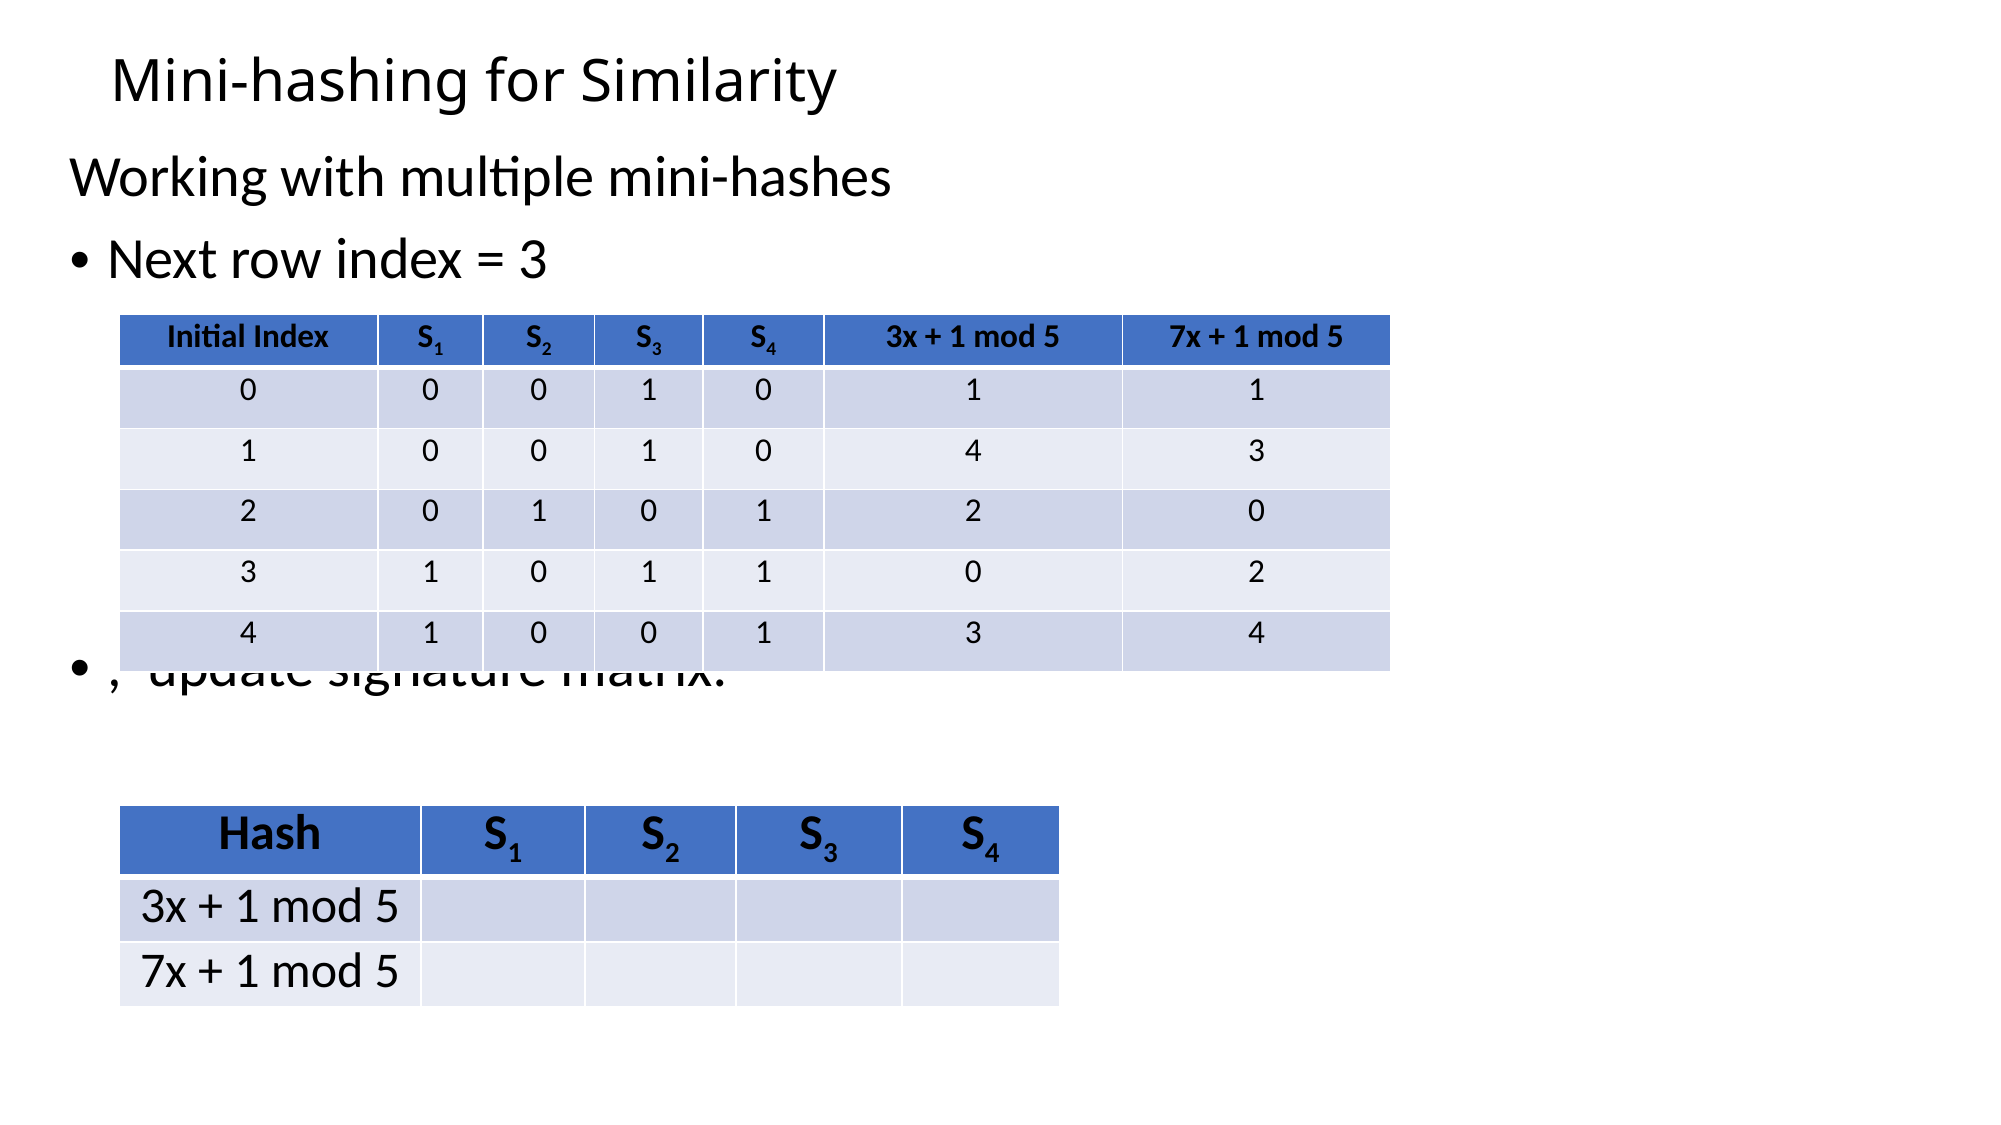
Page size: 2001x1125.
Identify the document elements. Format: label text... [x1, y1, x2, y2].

table_header S2 [484, 315, 594, 365]
table_header 7x + 1 mod 5 [1123, 315, 1390, 365]
table_cell 1 [704, 551, 823, 610]
table_cell 0 [704, 429, 823, 489]
table_cell 4 [825, 429, 1122, 489]
table_header Initial Index [120, 315, 377, 365]
table_cell 1 [484, 490, 594, 549]
table_cell 4 [1123, 612, 1390, 671]
table_cell 0 [379, 370, 482, 428]
title Mini-hashing for Similarity [95, 36, 1821, 124]
table_cell 1 [595, 429, 702, 489]
table_cell 0 [484, 612, 594, 671]
table_header S1 [379, 315, 482, 365]
table_cell 1 [120, 429, 377, 489]
table_cell 0 [704, 370, 823, 428]
table_cell 0 [120, 370, 377, 428]
table_cell 3 [120, 551, 377, 610]
table_cell 0 [595, 490, 702, 549]
table_cell 0 [484, 429, 594, 489]
table_header S3 [595, 315, 702, 365]
table_cell 0 [484, 370, 594, 428]
table_cell 1 [379, 551, 482, 610]
table_cell 2 [1123, 551, 1390, 610]
table_cell 1 [825, 370, 1122, 428]
table_cell 3 [1123, 429, 1390, 489]
table_cell 3 [825, 612, 1122, 671]
table_cell 1 [704, 612, 823, 671]
table_cell 1 [704, 490, 823, 549]
table_cell 0 [379, 429, 482, 489]
table_cell 0 [595, 612, 702, 671]
table_cell 1 [379, 612, 482, 671]
table_cell 2 [825, 490, 1122, 549]
table_cell 1 [1123, 370, 1390, 428]
table_cell 2 [120, 490, 377, 549]
table_cell 1 [595, 551, 702, 610]
table_cell 0 [825, 551, 1122, 610]
table_cell 4 [120, 612, 377, 671]
table_cell 0 [379, 490, 482, 549]
table_header 3x + 1 mod 5 [825, 315, 1122, 365]
table_cell 0 [484, 551, 594, 610]
table_cell 1 [595, 370, 702, 428]
table_header S4 [704, 315, 823, 365]
table_cell 0 [1123, 490, 1390, 549]
